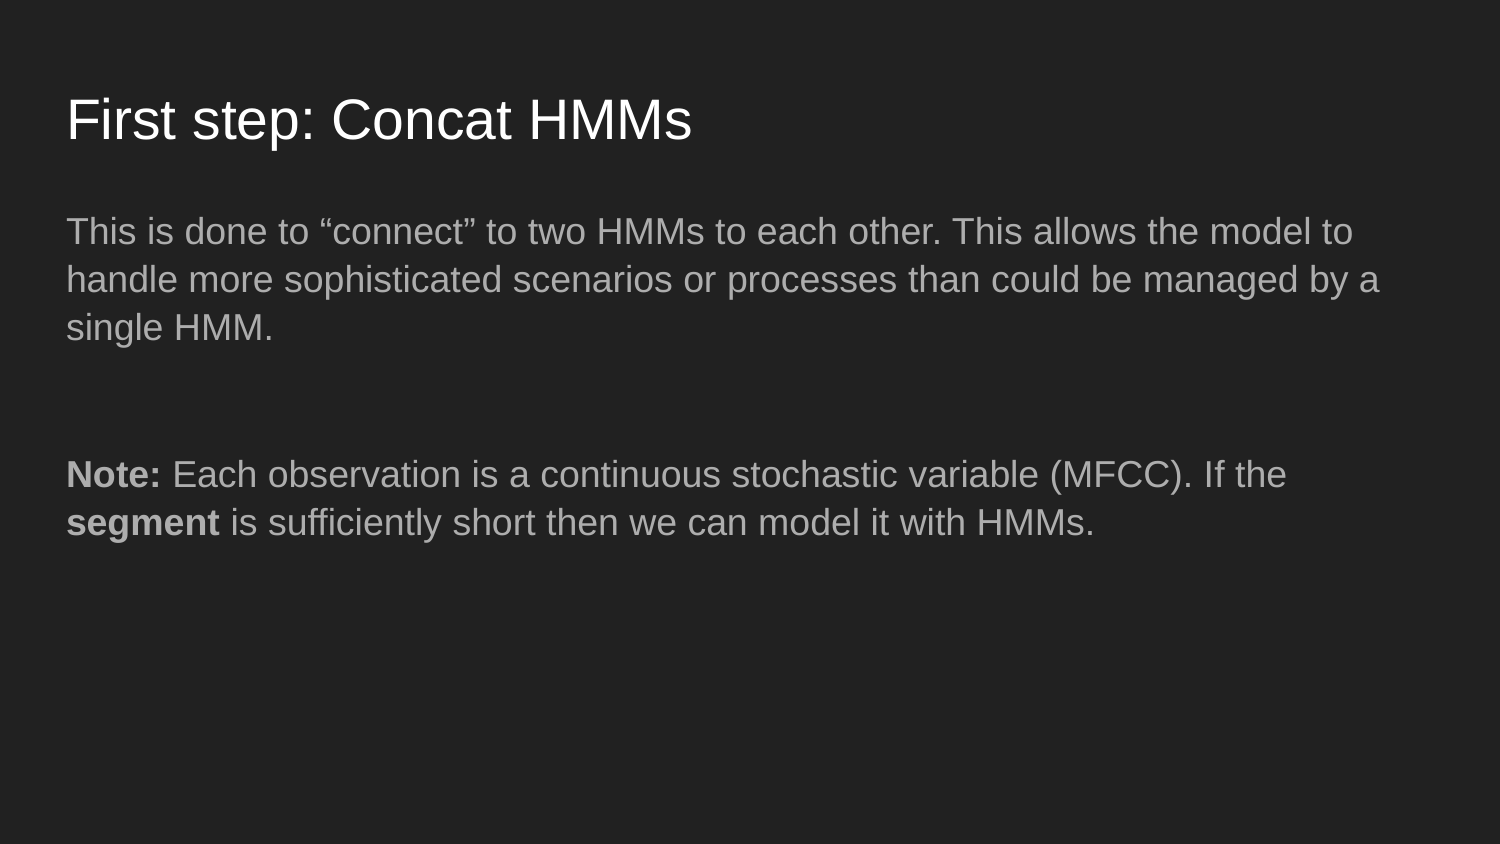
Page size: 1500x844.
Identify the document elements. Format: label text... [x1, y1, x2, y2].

title First step: Concat HMMs [51, 72, 1449, 167]
list This is done to “connect” to two HMMs to each other. This allows the model to handle more sophisticated scenarios or processes than could be managed by a single HMM. Note: Each observation is a continuous stochastic variable (MFCC). If the segment is sufficiently short then we can model it with HMMs. [51, 189, 1449, 750]
